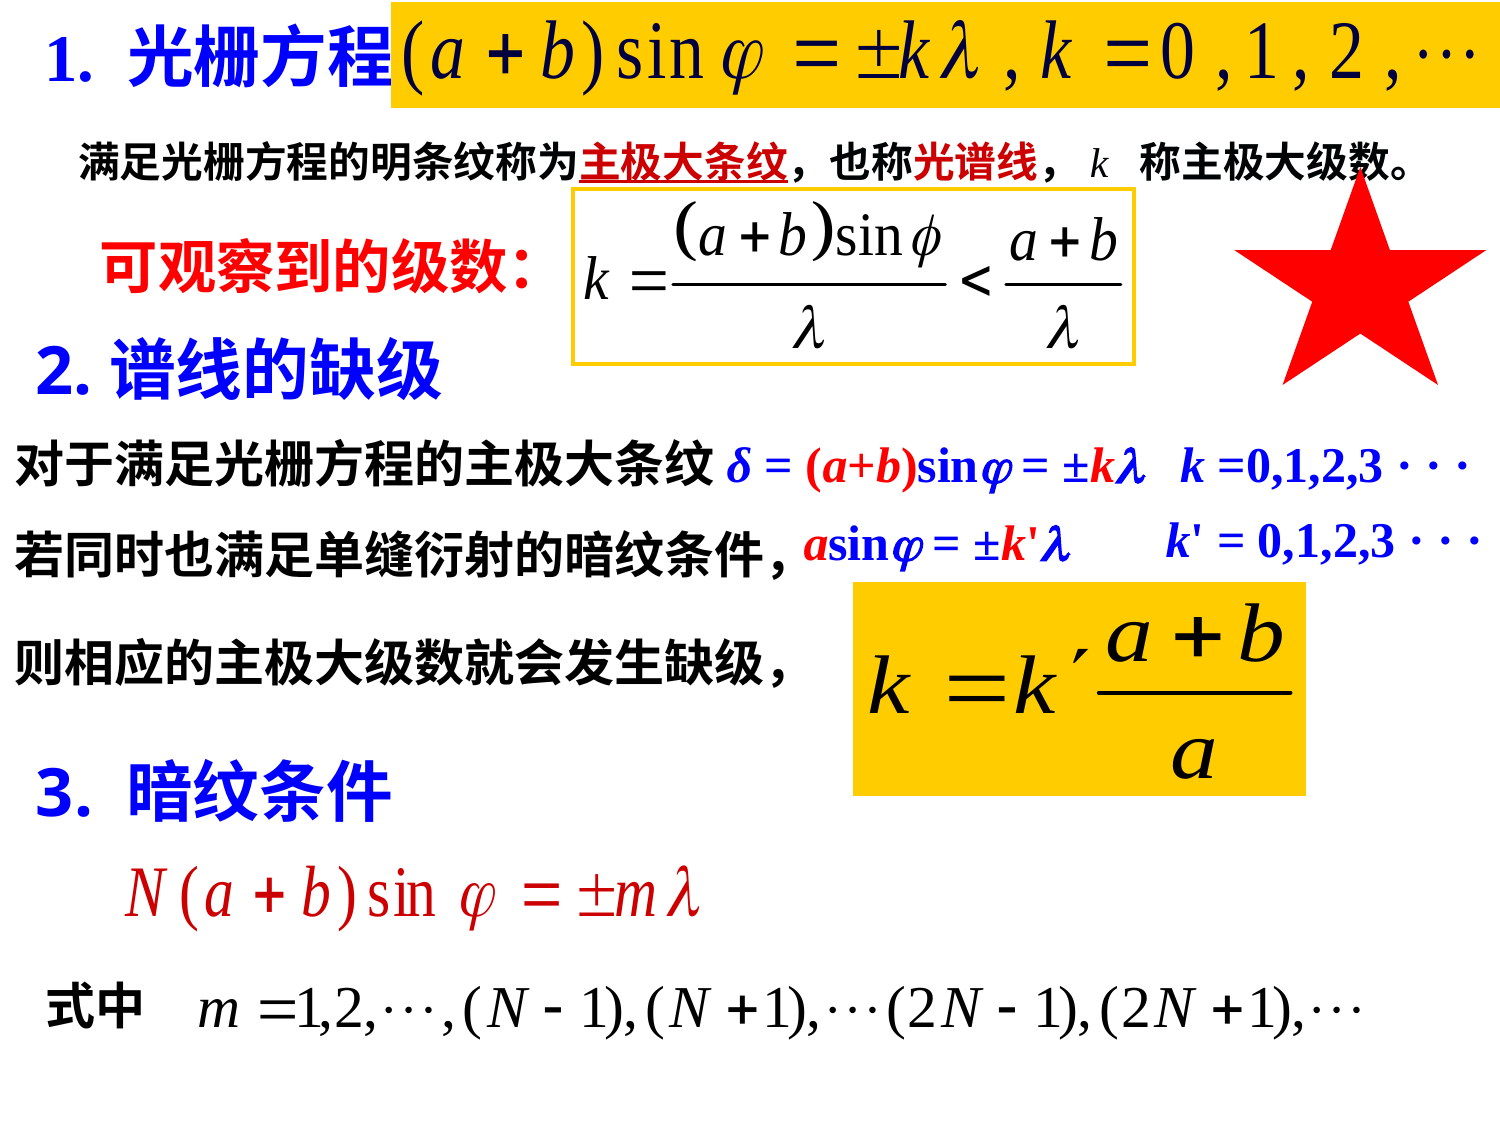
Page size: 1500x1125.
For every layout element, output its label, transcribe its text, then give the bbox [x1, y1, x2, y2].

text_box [29, 967, 1375, 1053]
text_box k' = 0,1,2,3 · · · [1150, 500, 1499, 576]
text_box 3. 暗纹条件 [21, 745, 531, 834]
text_box 若同时也满足单缝衍射的暗纹条件， [0, 516, 810, 592]
text_box 可观察到的级数： [85, 223, 574, 308]
text_box 满足光栅方程的明条纹称为主极大条纹，也称光谱线，k 称主极大级数。 [63, 127, 1500, 193]
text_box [853, 581, 1307, 797]
text_box 1. 光栅方程 [29, 7, 390, 103]
text_box 2.谱线的缺级 [21, 320, 482, 416]
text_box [574, 191, 1132, 362]
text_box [111, 849, 717, 942]
text_box [1234, 166, 1487, 386]
text_box 则相应的主极大级数就会发生缺级， [0, 624, 853, 700]
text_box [390, 2, 1500, 108]
text_box asin = ±k' [788, 503, 1238, 579]
text_box 对于满足光栅方程的主极大条纹δ = (a+b)sin = ±k k =0,1,2,3 · · · [0, 436, 1500, 500]
